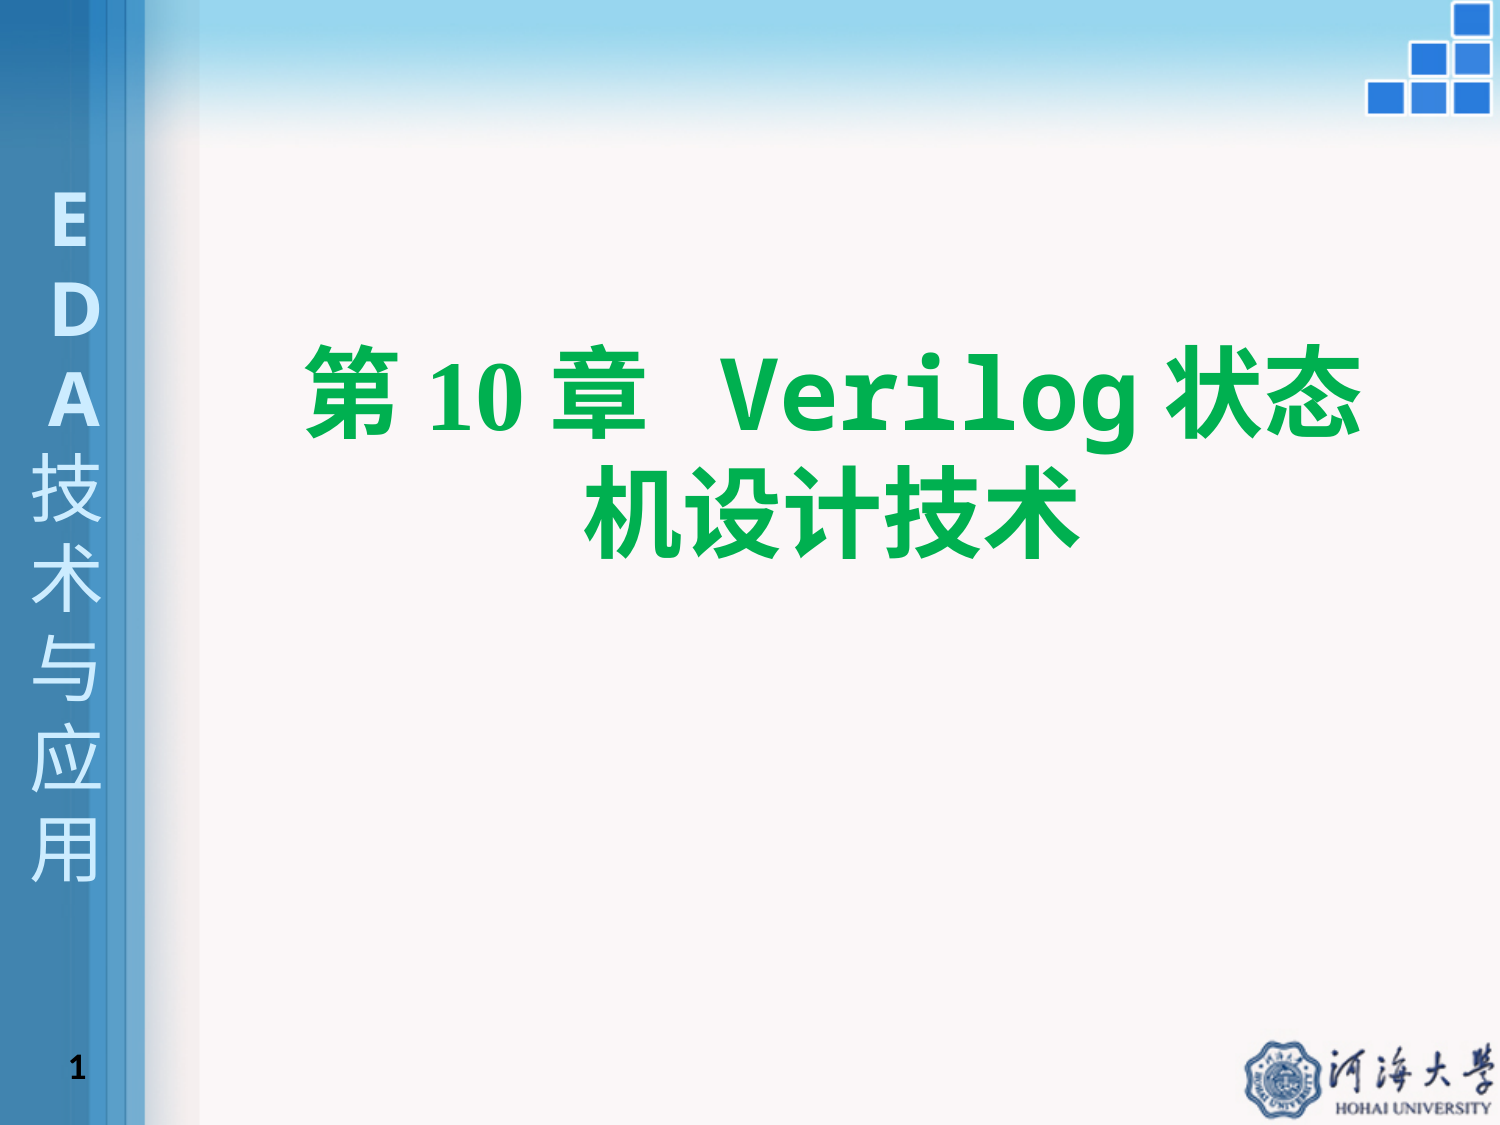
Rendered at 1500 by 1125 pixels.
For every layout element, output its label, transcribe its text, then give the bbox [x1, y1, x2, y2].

picture [0, 0, 1500, 1125]
title 第10章 Verilog状态机设计技术 [253, 278, 1412, 622]
text_box E D A技术与应用 [14, 164, 136, 900]
text_box 1 [53, 1035, 148, 1103]
